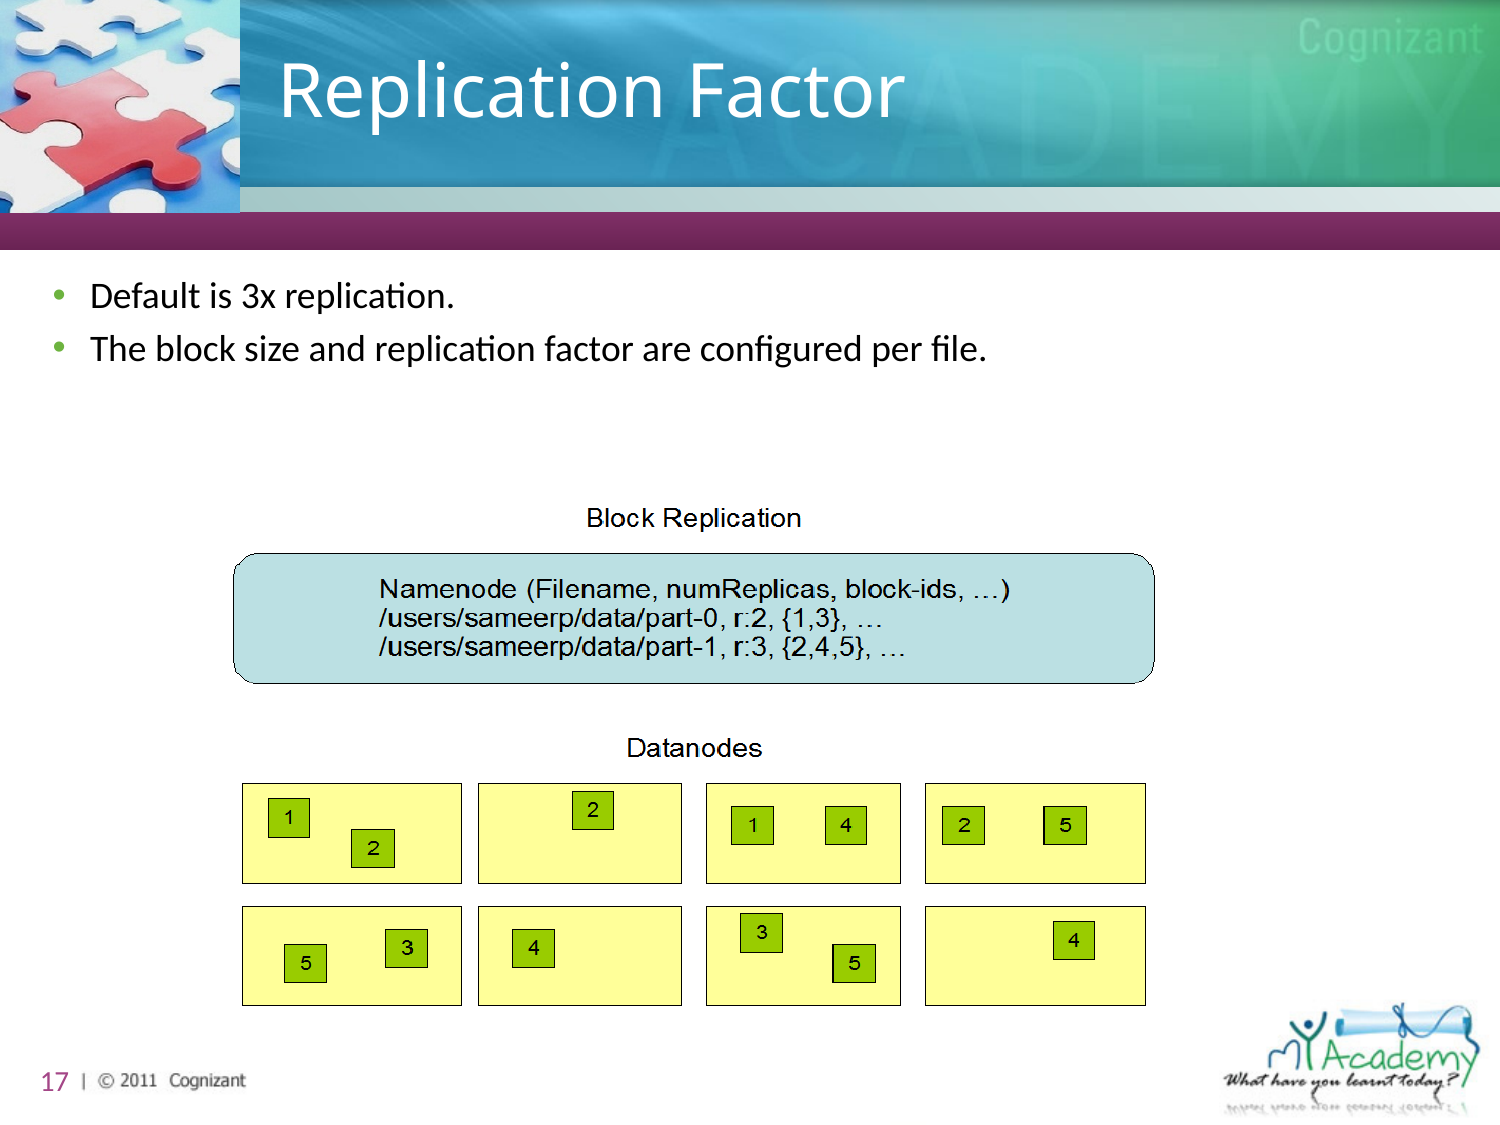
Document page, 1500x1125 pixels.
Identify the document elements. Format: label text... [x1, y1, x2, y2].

picture [0, 250, 1500, 1125]
title Replication Factor [262, 0, 1500, 175]
picture [0, 0, 1500, 213]
list Default is 3x replication. The block size and replication factor are configured per file. [37, 263, 1463, 1076]
slide_number 17 [24, 1054, 100, 1100]
